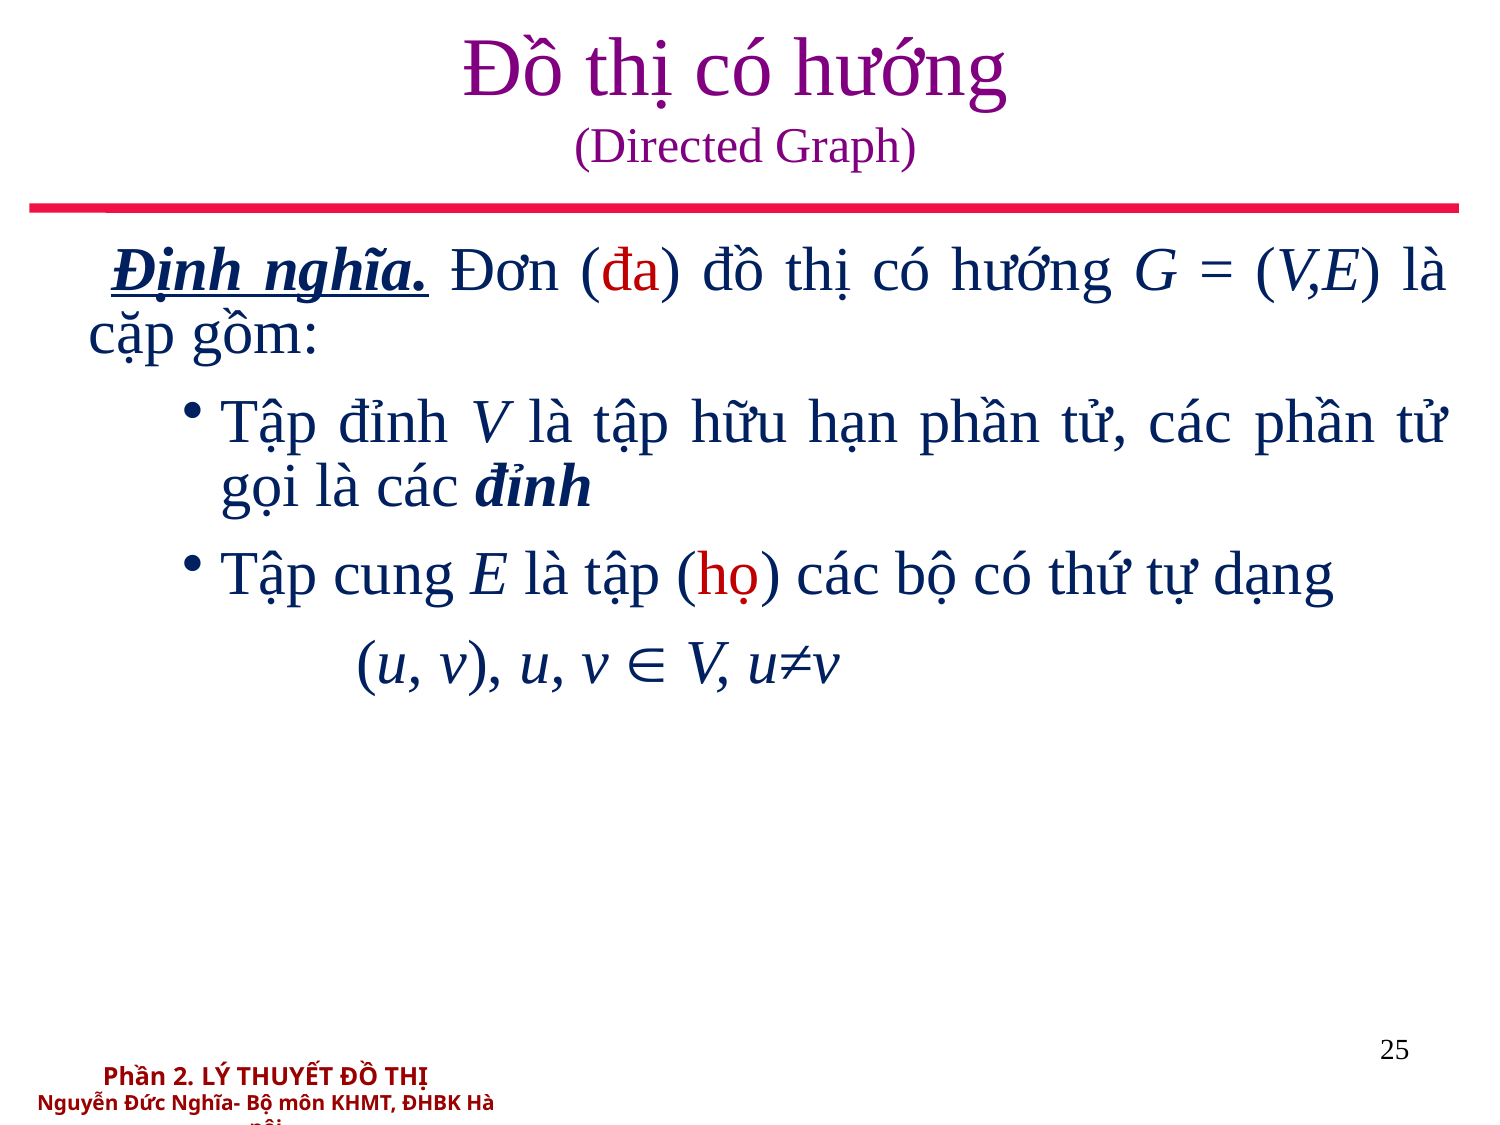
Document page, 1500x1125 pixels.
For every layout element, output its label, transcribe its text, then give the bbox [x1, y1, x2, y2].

list Định nghĩa. Đơn (đa) đồ thị có hướng G = (V,E) là cặp gồm: Tập đỉnh V là tập hữu hạn phần tử, các phần tử gọi là các đỉnh Tập cung E là tập (họ) các bộ có thứ tự dạng (u, v), u, v  V, u≠v [17, 231, 1463, 1042]
title Đồ thị có hướng (Directed Graph) [29, 0, 1463, 185]
slide_number 25 [1074, 1042, 1425, 1102]
footer Phần 2. LÝ THUYẾT ĐỒ THỊ Nguyễn Đức Nghĩa- Bộ môn KHMT, ĐHBK Hà nội [17, 1052, 515, 1114]
